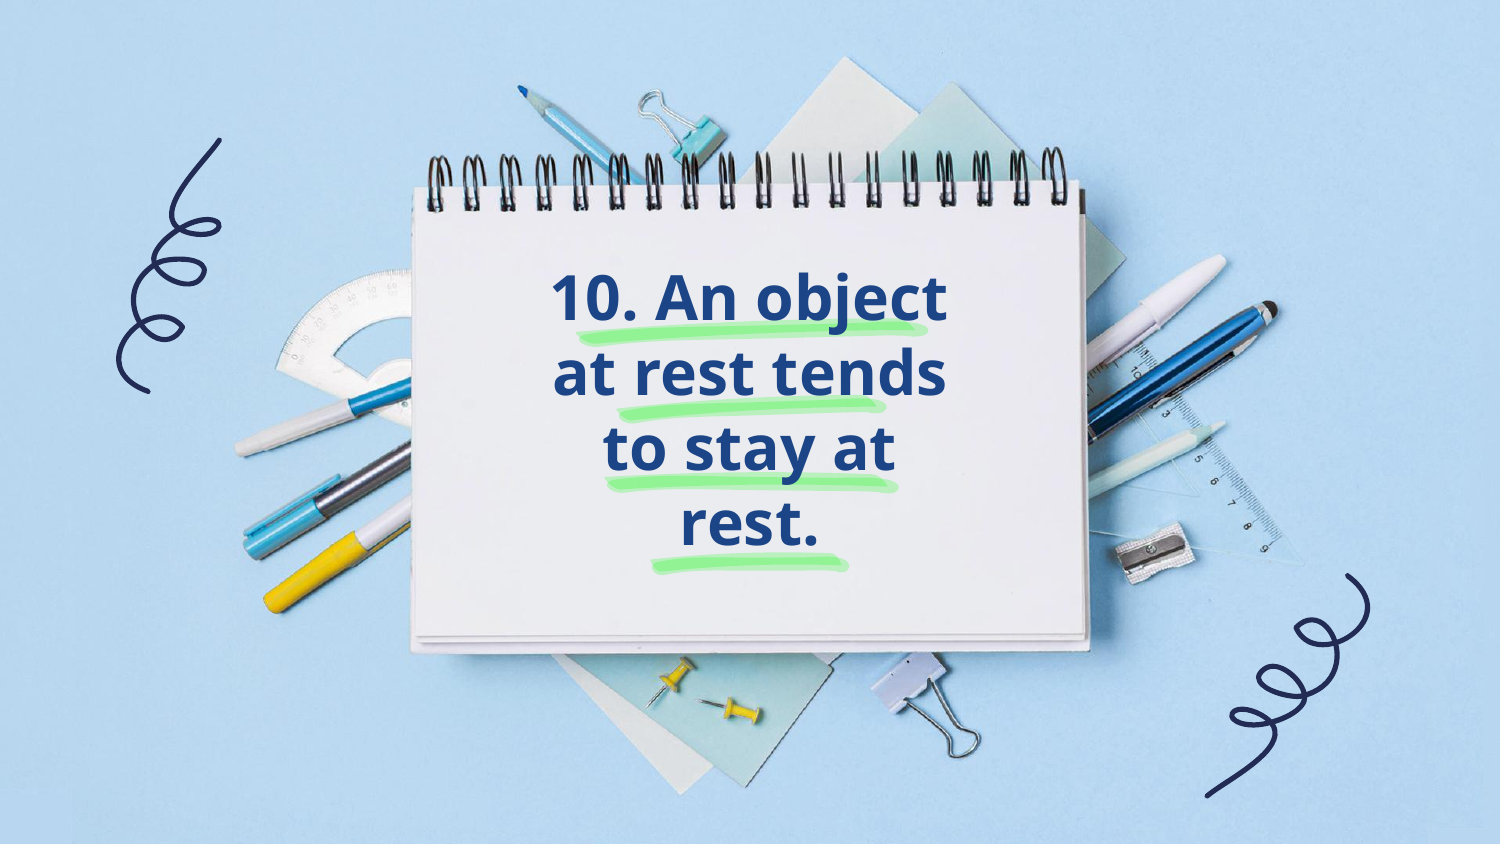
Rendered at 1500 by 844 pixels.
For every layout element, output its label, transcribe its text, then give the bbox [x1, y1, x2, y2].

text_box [570, 318, 930, 348]
title 10. An object at rest tends to stay at rest. [528, 257, 971, 586]
picture [0, 0, 1500, 844]
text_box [612, 394, 888, 424]
text_box [116, 137, 222, 395]
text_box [599, 463, 901, 505]
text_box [646, 545, 851, 584]
text_box [1204, 572, 1371, 799]
